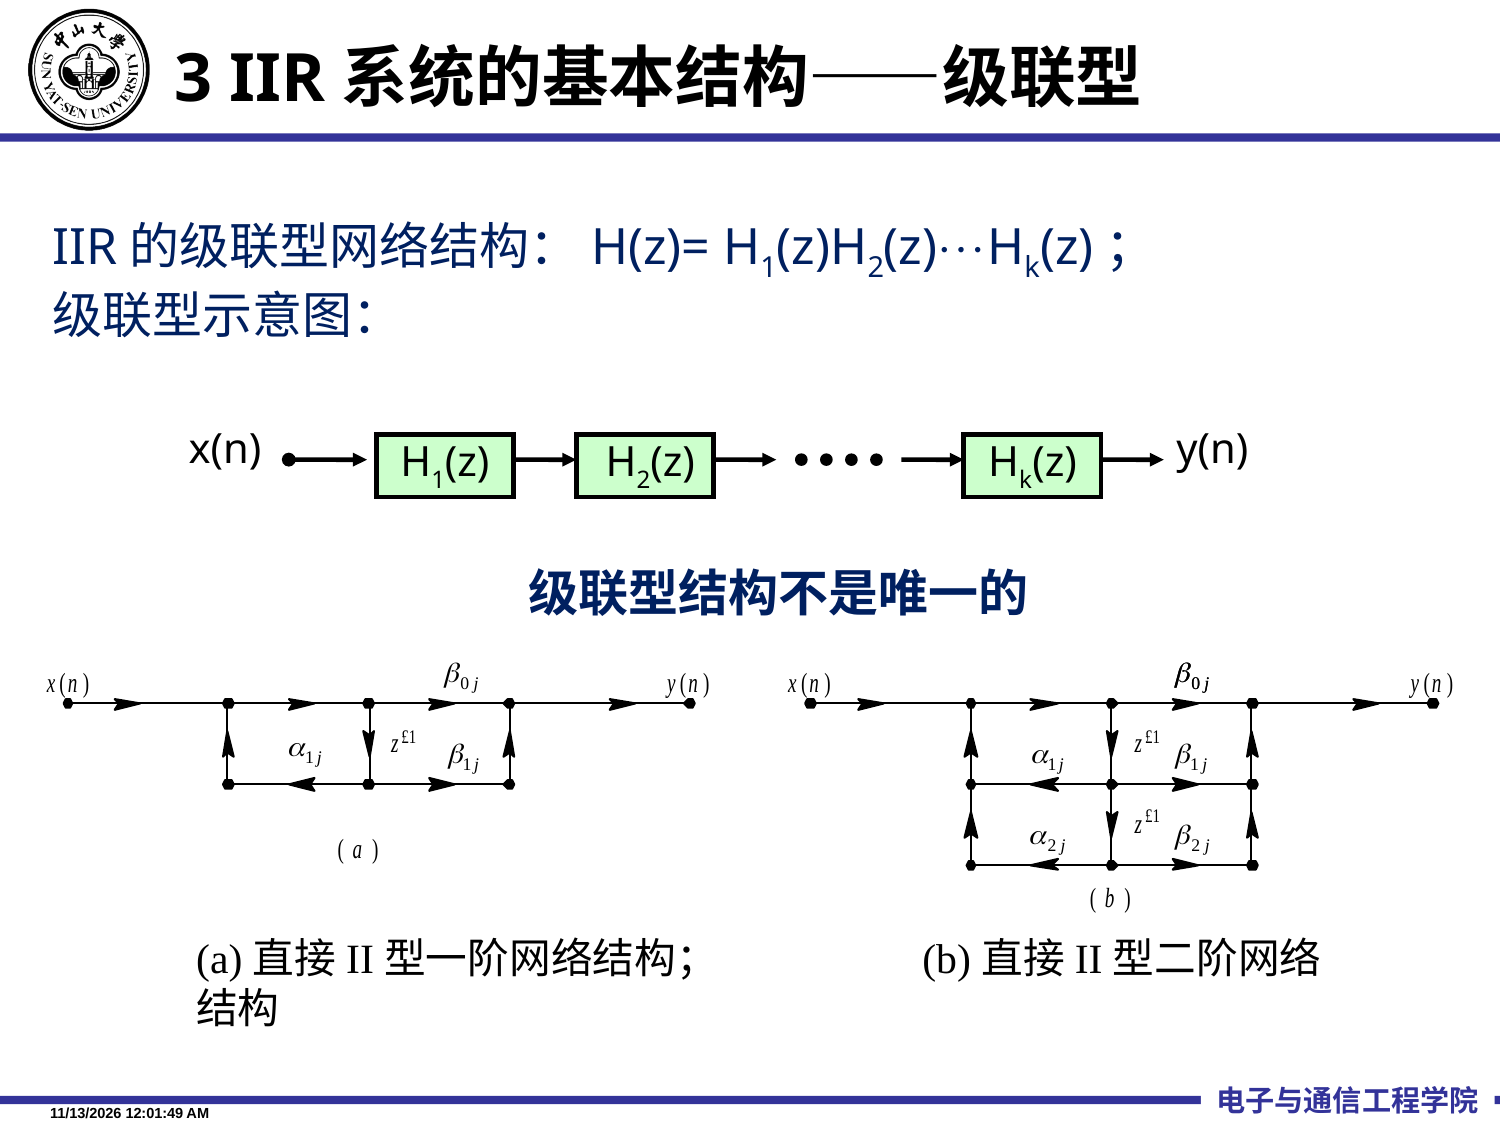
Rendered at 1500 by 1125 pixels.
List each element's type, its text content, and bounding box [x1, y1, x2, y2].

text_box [0, 643, 1500, 991]
text_box 级联型结构不是唯一的 [513, 541, 1075, 629]
text_box 3 IIR系统的基本结构——级联型 [159, 24, 1500, 125]
text_box IIR的级联型网络结构：H(z)= H1(z)H2(z)Hk(z)； 级联型示意图： [37, 207, 1388, 351]
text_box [188, 421, 1264, 498]
picture [28, 8, 150, 131]
